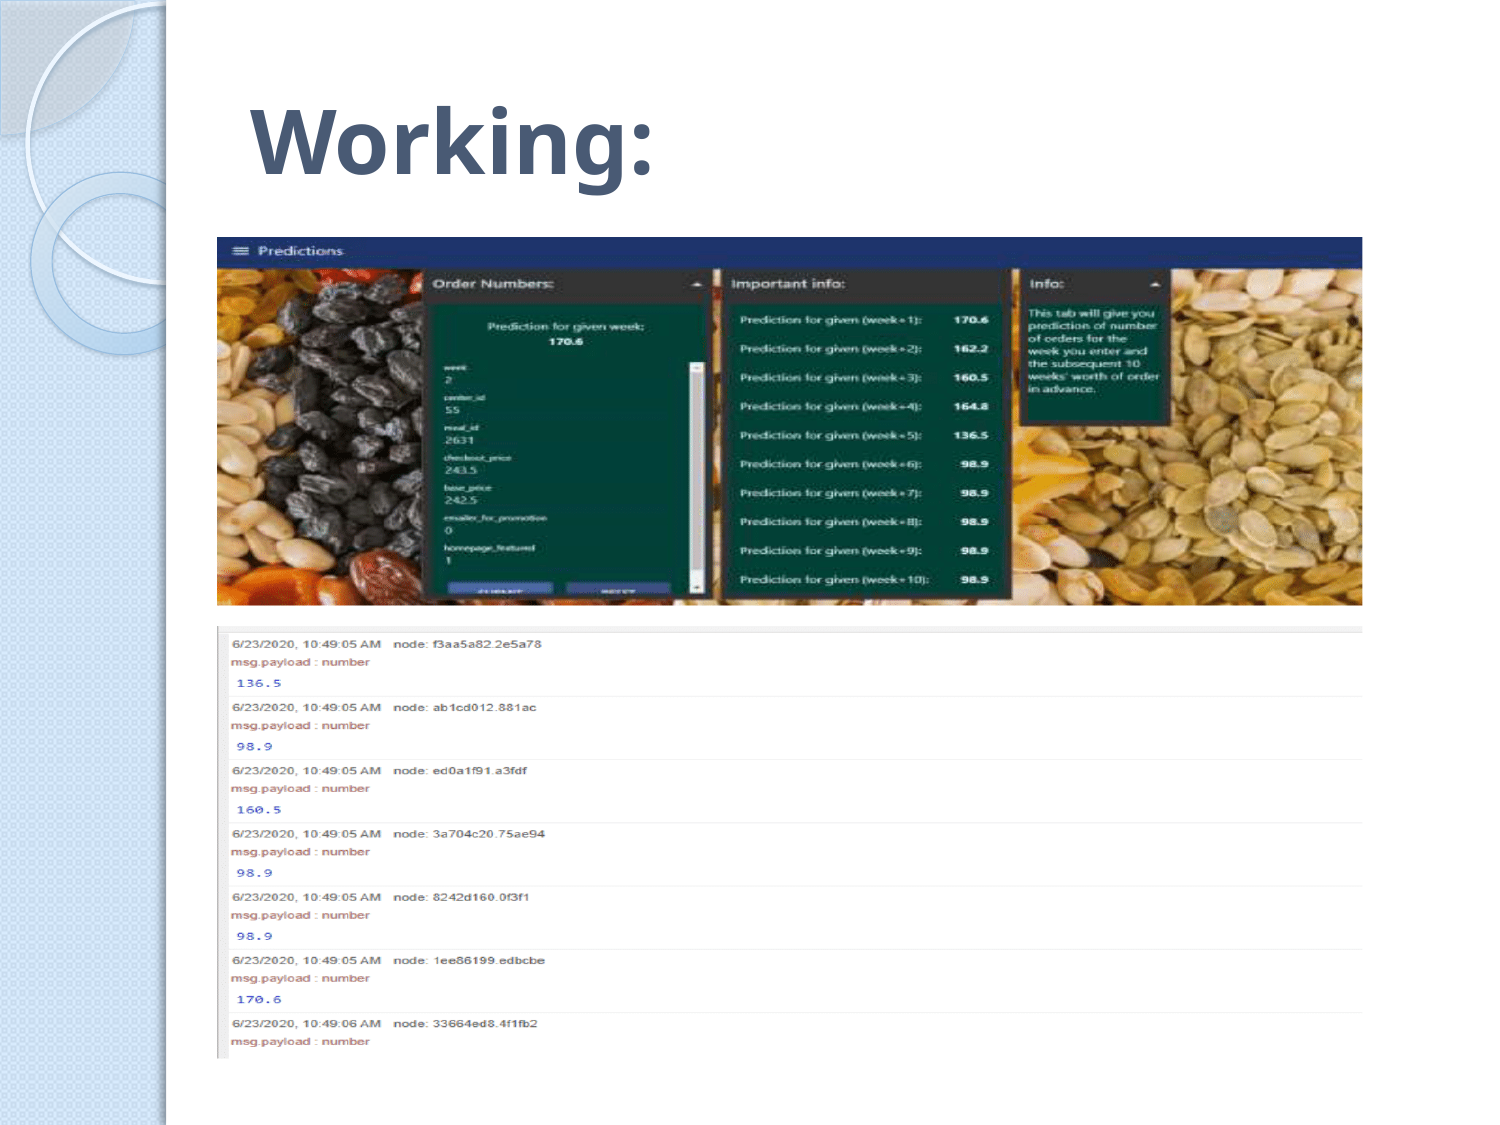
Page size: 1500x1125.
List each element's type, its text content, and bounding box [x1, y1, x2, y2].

title Working: [235, 45, 1466, 233]
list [199, 237, 1363, 1073]
